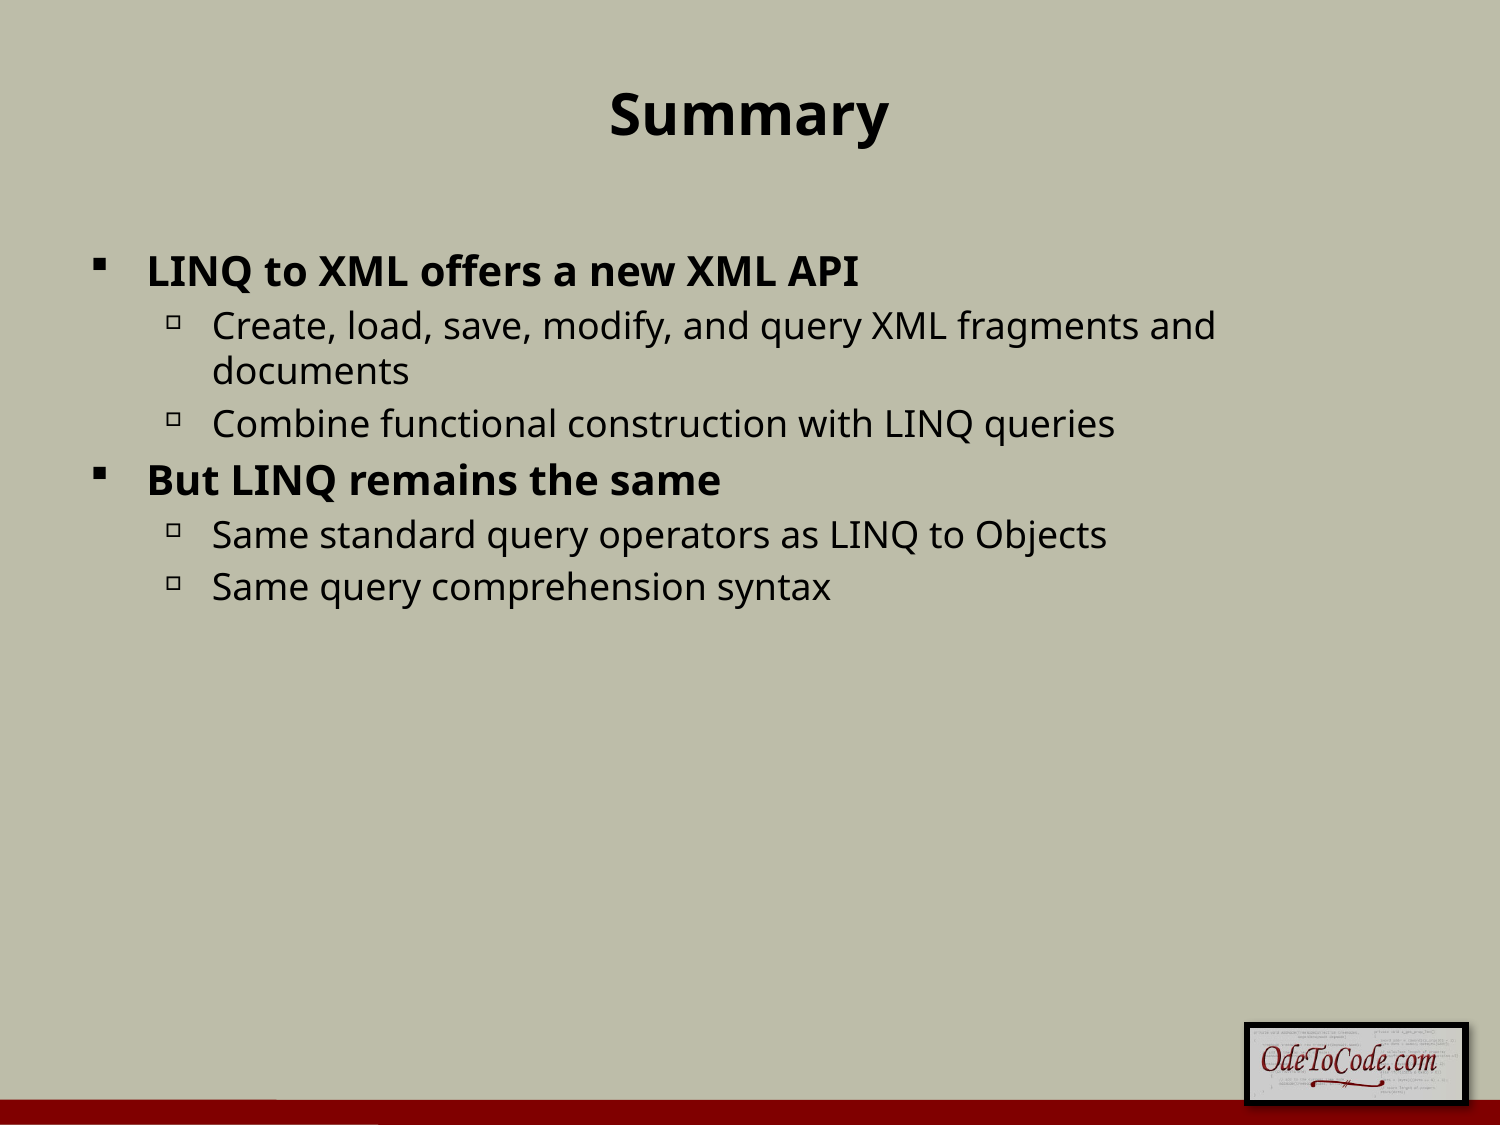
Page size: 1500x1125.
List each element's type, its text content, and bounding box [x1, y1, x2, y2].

picture [1250, 1028, 1462, 1100]
title Summary [74, 49, 1426, 176]
list LINQ to XML offers a new XML API Create, load, save, modify, and query XML fragments and documents Combine functional construction with LINQ queries But LINQ remains the same Same standard query operators as LINQ to Objects Same query comprehension syntax [74, 237, 1426, 976]
